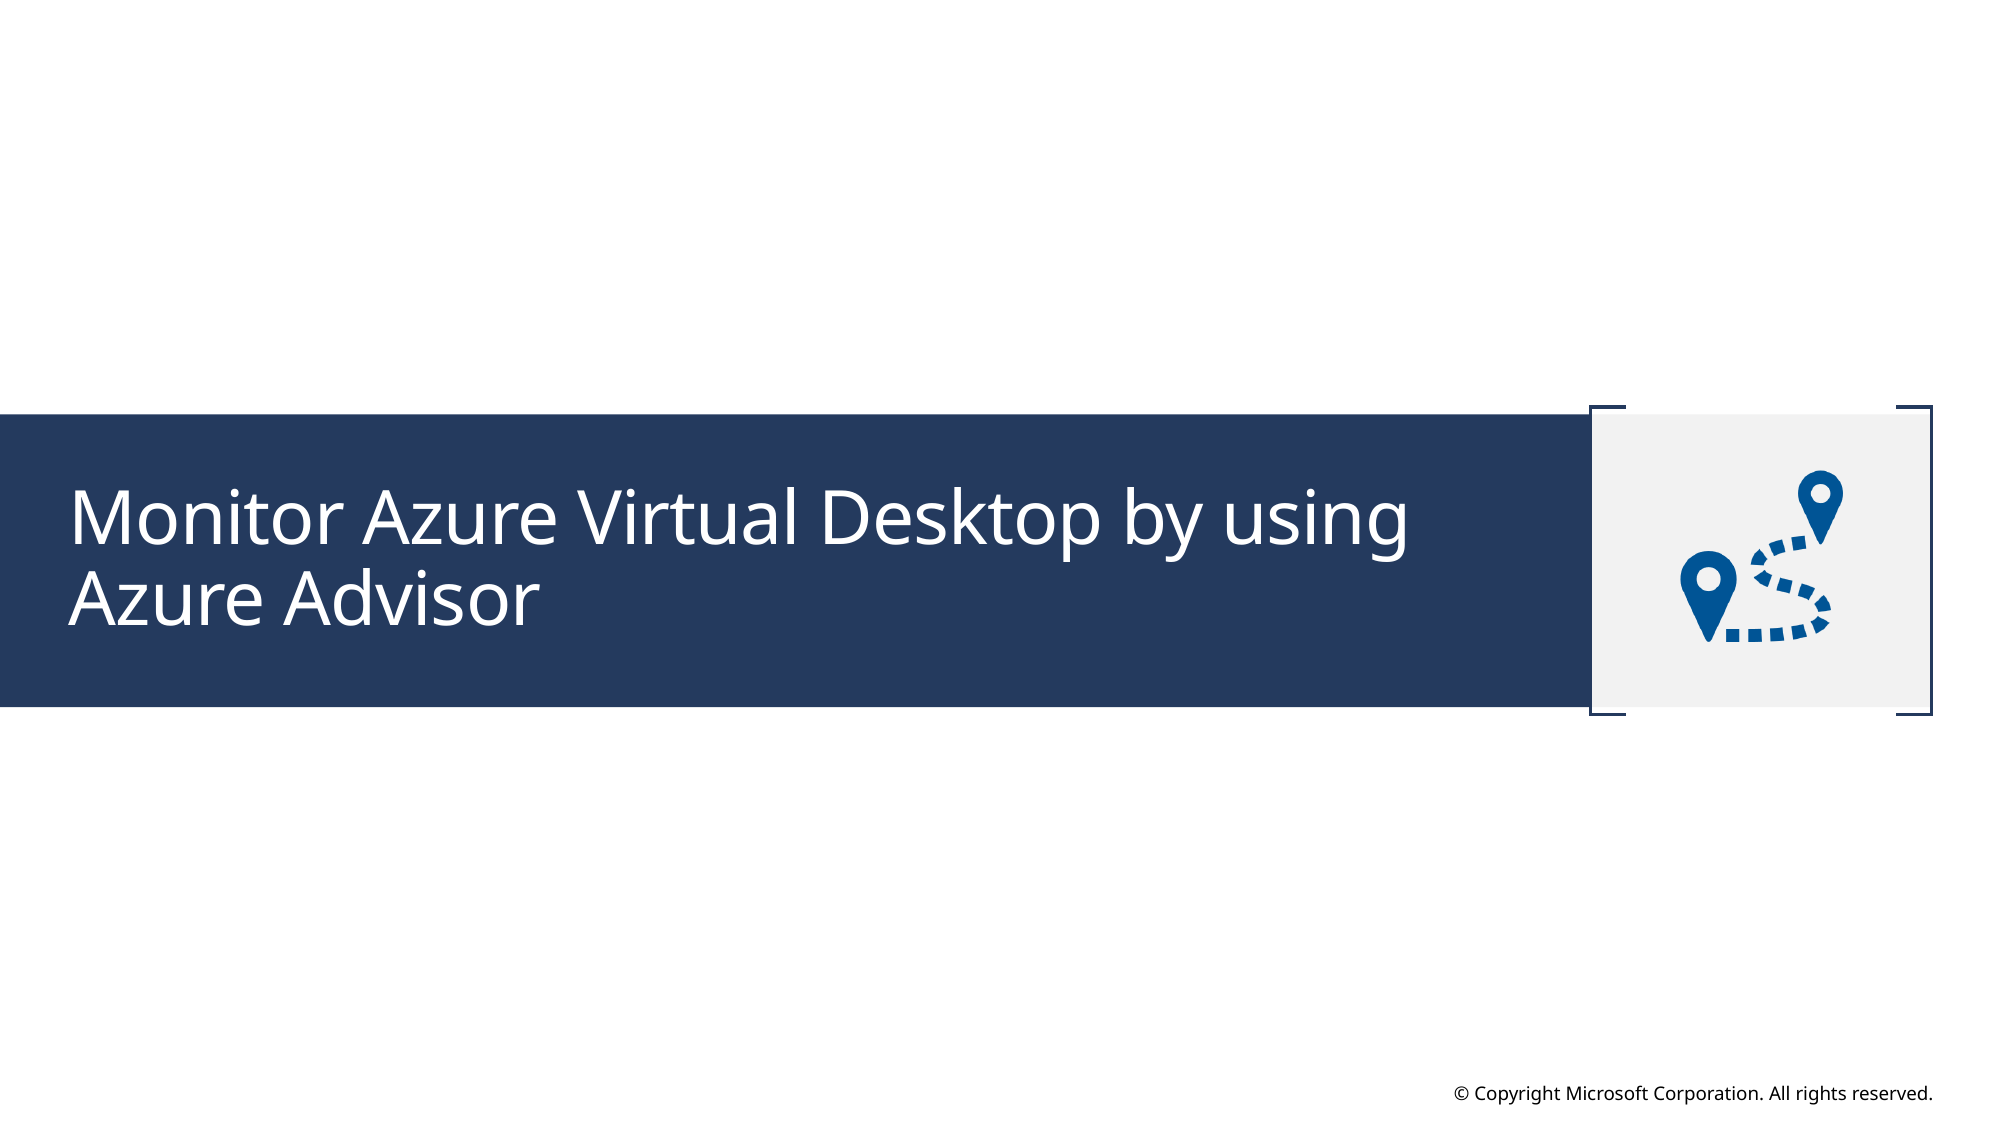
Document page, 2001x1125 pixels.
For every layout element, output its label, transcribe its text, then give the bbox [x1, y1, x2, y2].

title Monitor Azure Virtual Desktop by using Azure Advisor [68, 414, 1577, 708]
picture [1656, 455, 1867, 667]
